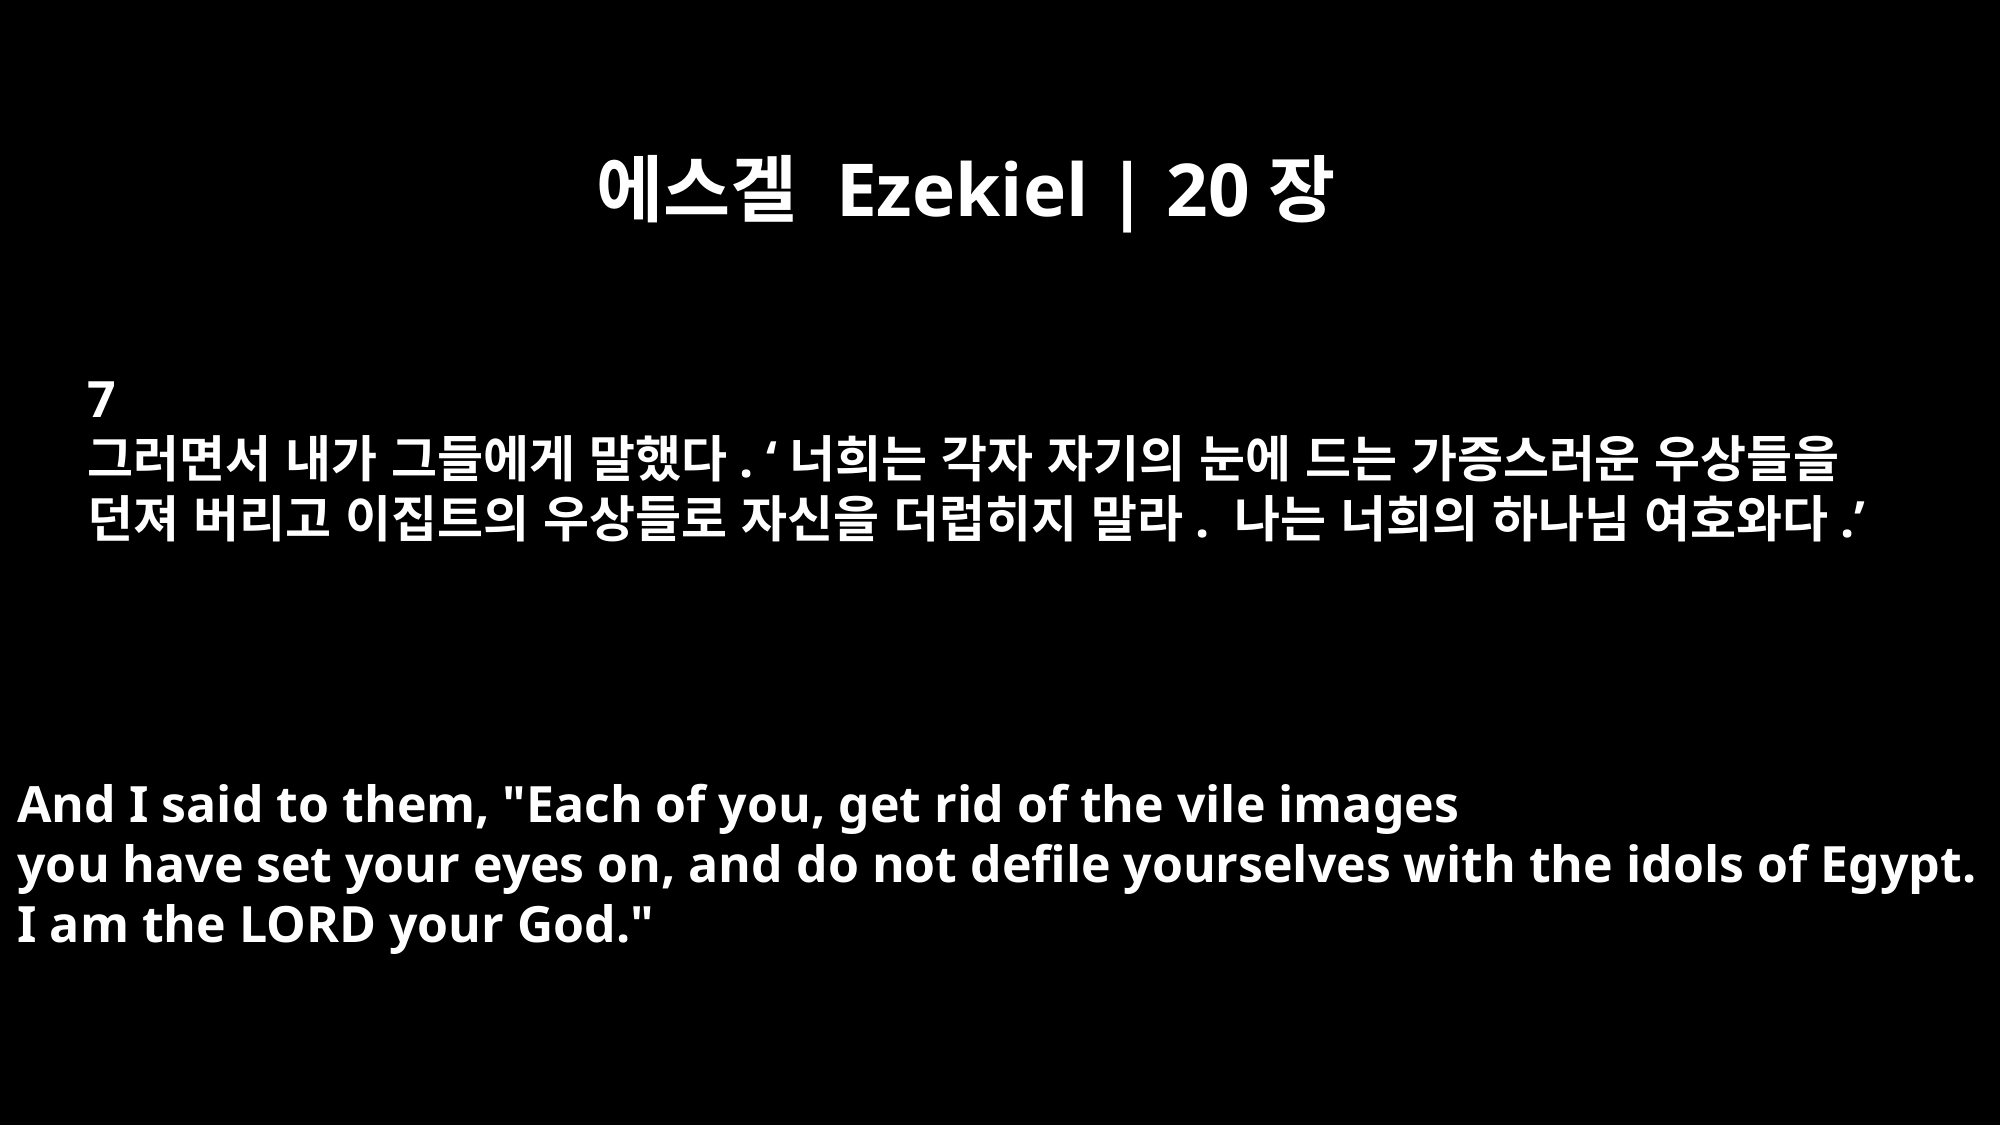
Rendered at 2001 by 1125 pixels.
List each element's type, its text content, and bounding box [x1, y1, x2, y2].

text_box And I said to them, "Each of you, get rid of the vile images you have set your eyes on, and do not defile yourselves with the idols of Egypt. I am the LORD your God." [2, 764, 2000, 960]
text_box 7 그러면서 내가 그들에게 말했다. ‘너희는 각자 자기의 눈에 드는 가증스러운 우상들을 던져 버리고 이집트의 우상들로 자신을 더럽히지 말라. 나는 너희의 하나님 여호와다.’ [72, 359, 1881, 555]
text_box 에스겔 Ezekiel | 20장 [581, 136, 1351, 239]
